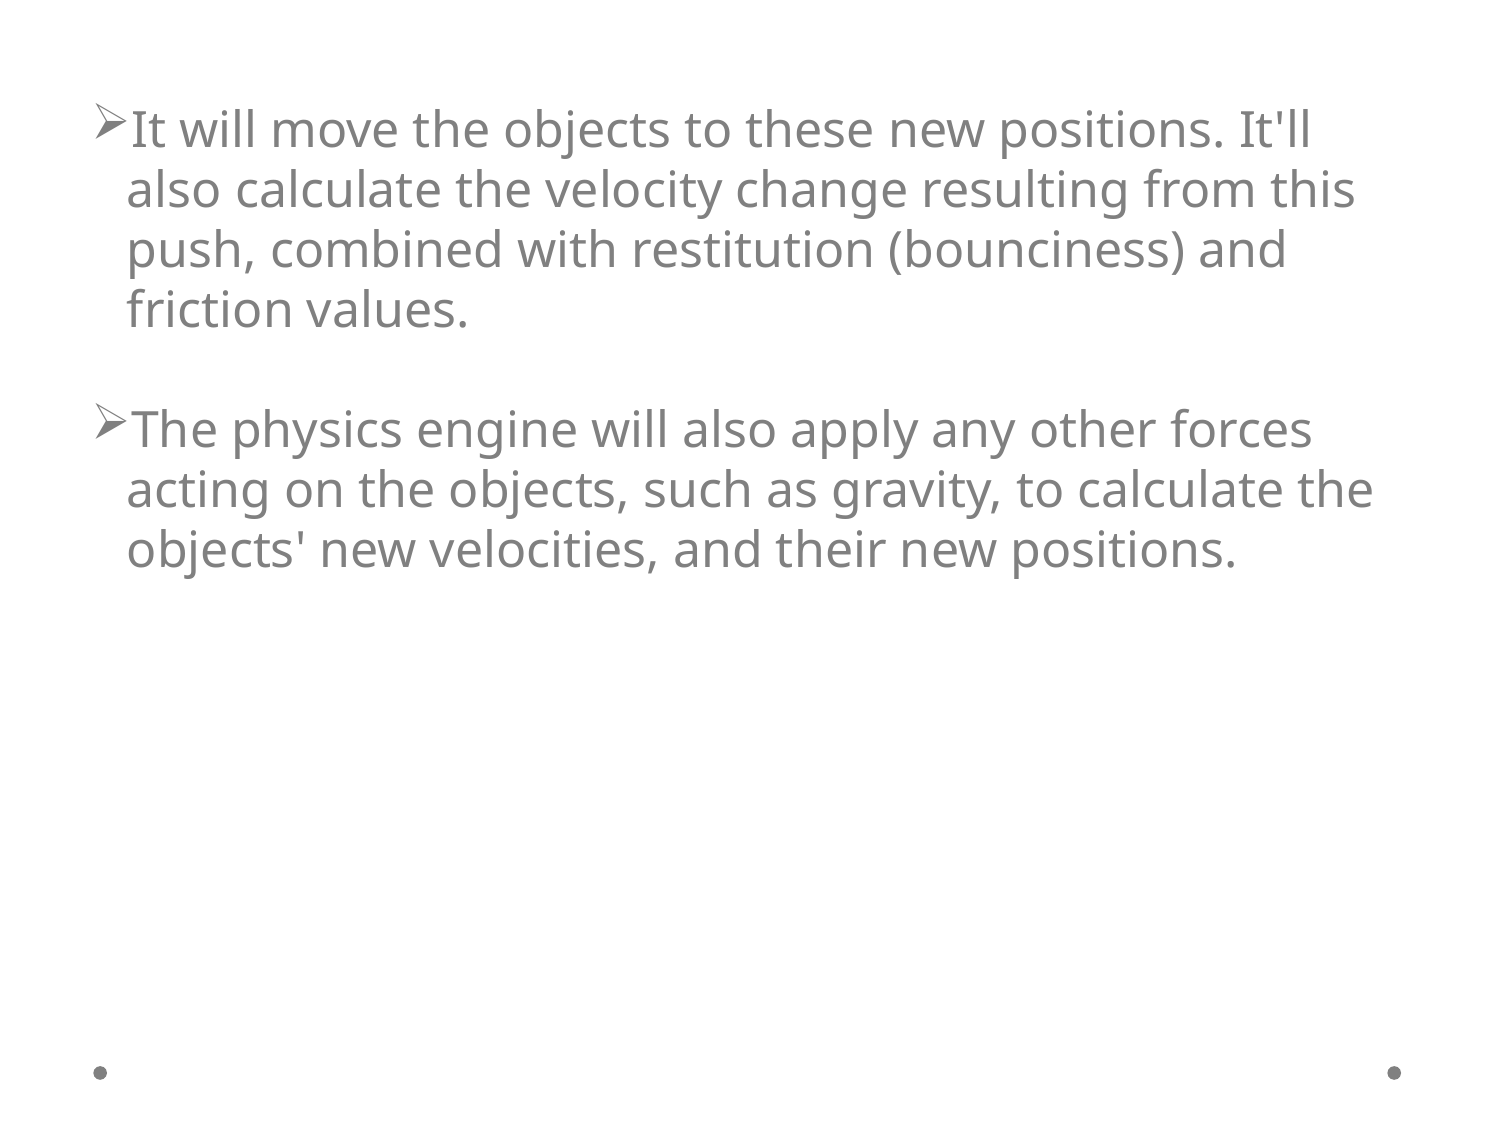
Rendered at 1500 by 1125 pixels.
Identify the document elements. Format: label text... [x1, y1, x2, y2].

text_box It will move the objects to these new positions. It'll also calculate the velocity change resulting from this push, combined with restitution (bounciness) and friction values. The physics engine will also apply any other forces acting on the objects, such as gravity, to calculate the objects' new velocities, and their new positions. [76, 90, 1427, 1012]
